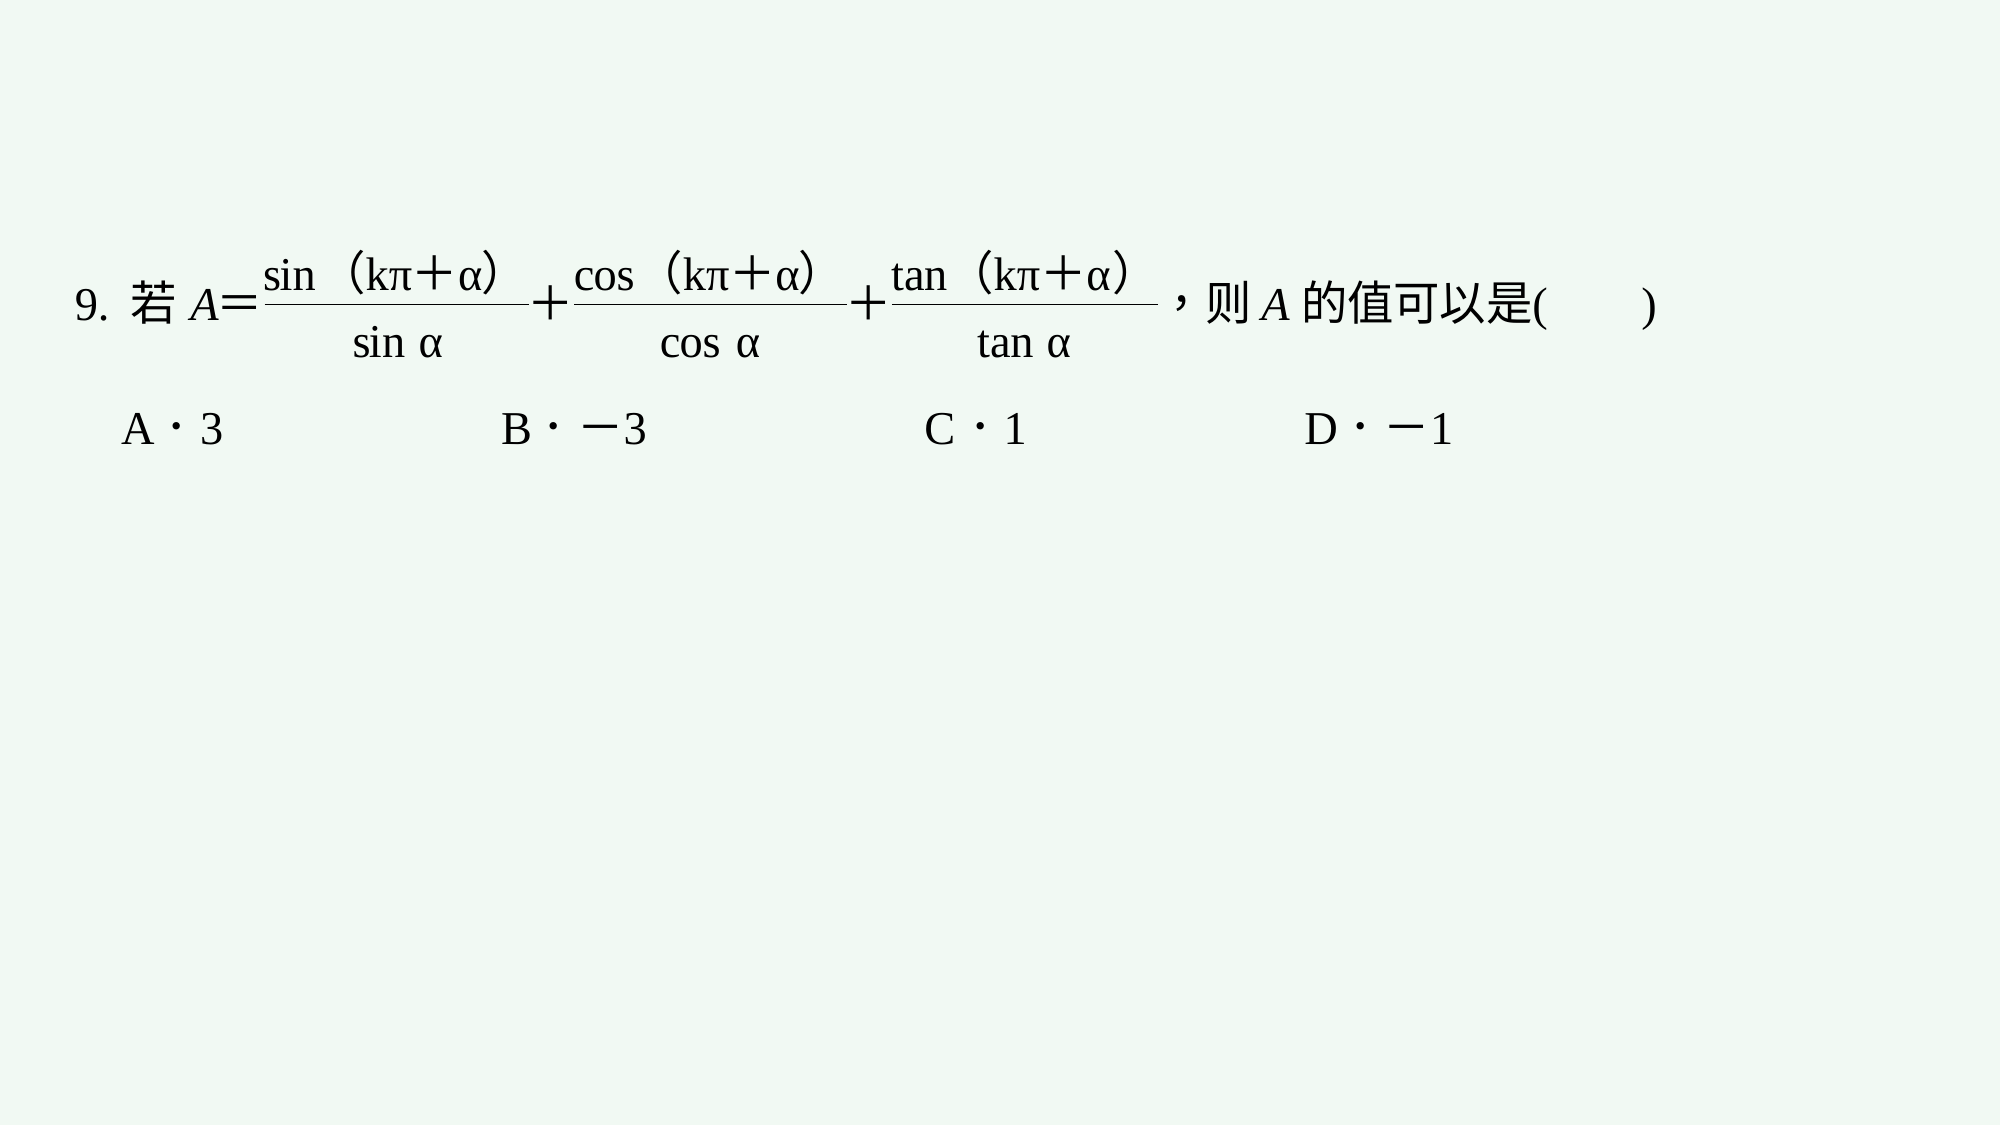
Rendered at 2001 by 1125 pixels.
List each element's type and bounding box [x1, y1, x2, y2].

text_box [74, 243, 1907, 563]
